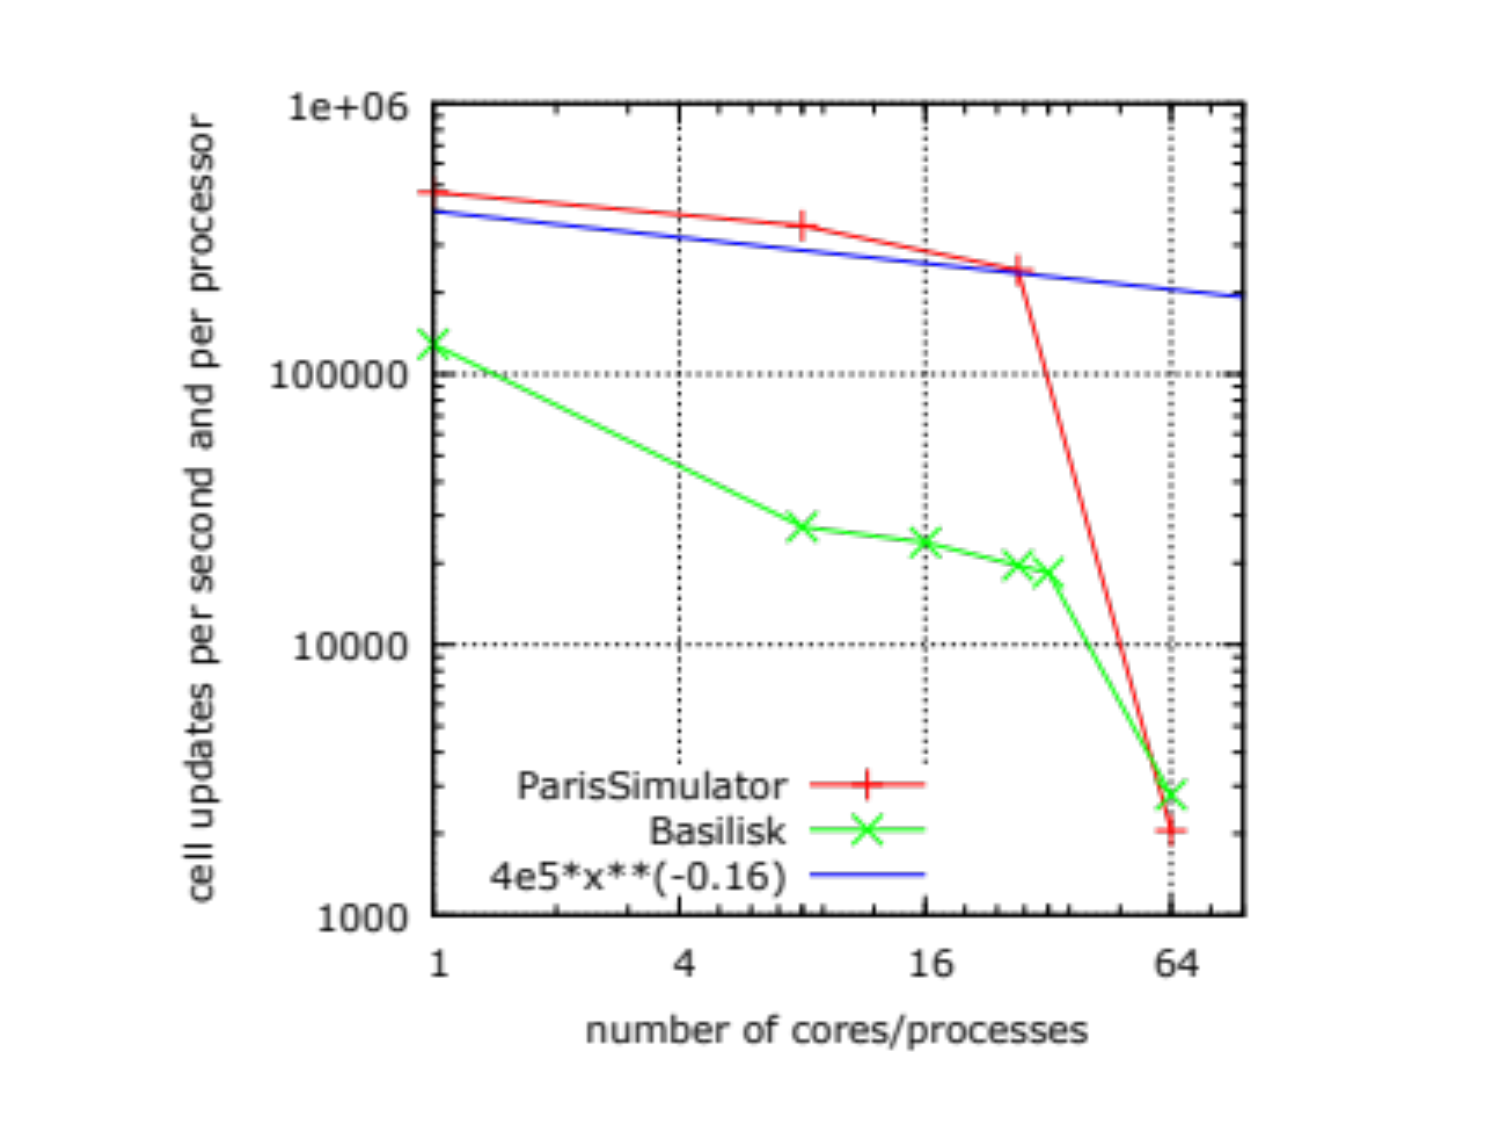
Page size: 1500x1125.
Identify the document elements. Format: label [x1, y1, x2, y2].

picture [0, 54, 1500, 1052]
